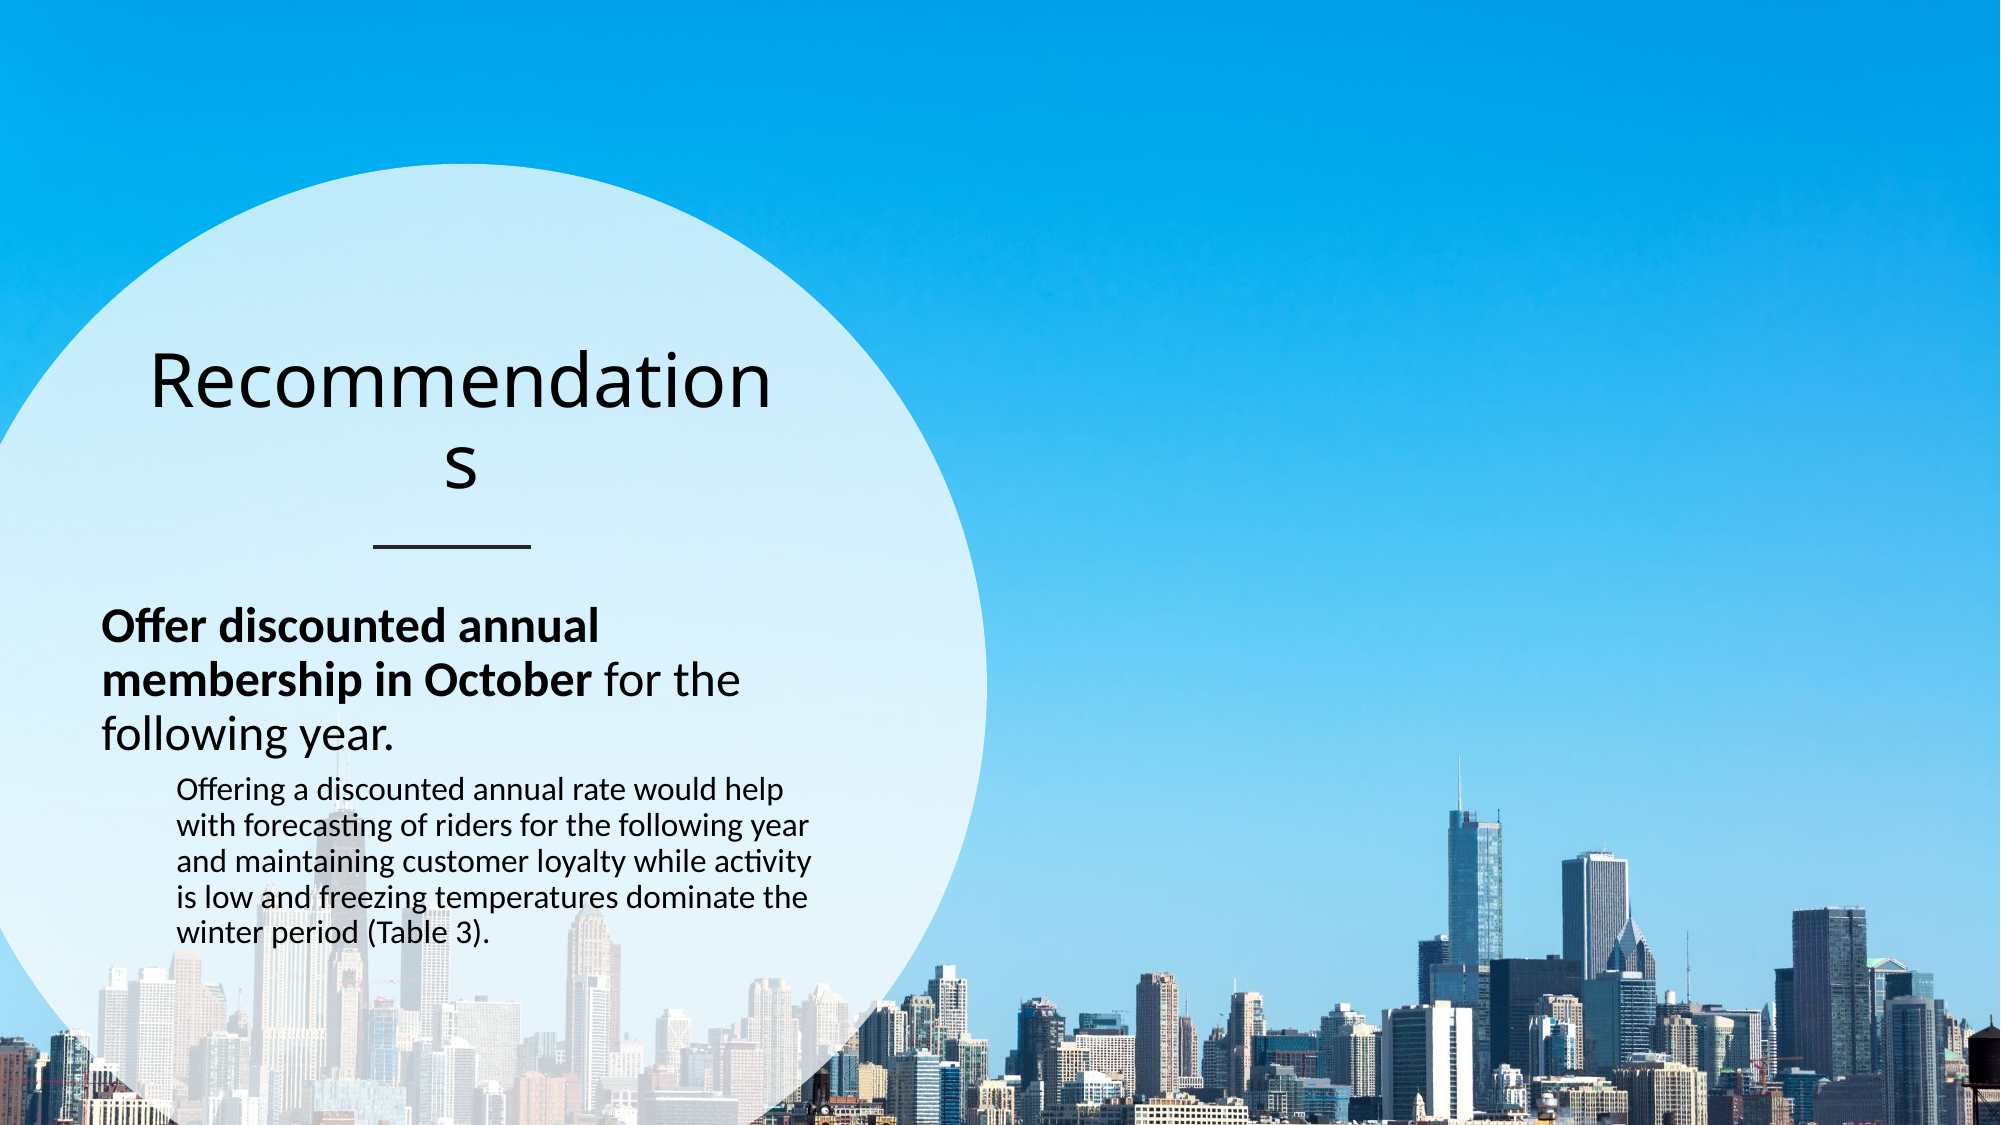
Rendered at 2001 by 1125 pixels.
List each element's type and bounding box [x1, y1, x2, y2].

picture [0, 164, 2000, 1125]
